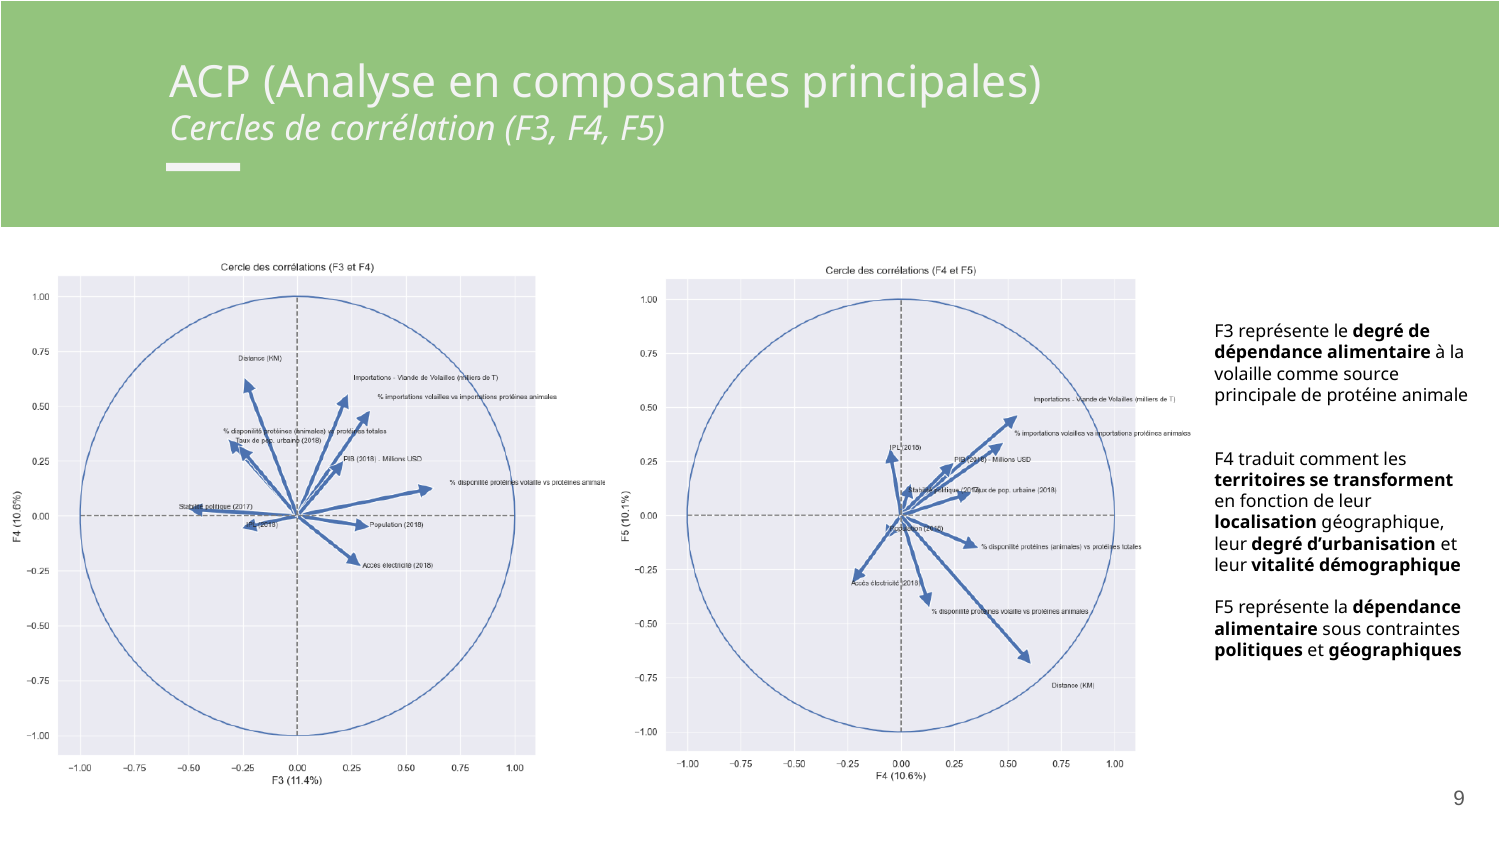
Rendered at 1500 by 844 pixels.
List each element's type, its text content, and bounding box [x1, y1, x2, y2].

picture [0, 259, 1200, 790]
text_box [0, 0, 1500, 228]
text_box [166, 162, 241, 172]
slide_number ‹#› [1389, 764, 1480, 830]
text_box ACP (Analyse en composantes principales) Cercles de corrélation (F3, F4, F5) [154, 38, 1500, 163]
text_box F3 représente le degré de dépendance alimentaire à la volaille comme source principale de protéine animale F4 traduit comment les territoires se transforment en fonction de leur localisation géographique, leur degré d’urbanisation et leur vitalité démographique F5 représente la dépendance alimentaire sous contraintes politiques et géographiques [1205, 304, 1492, 675]
